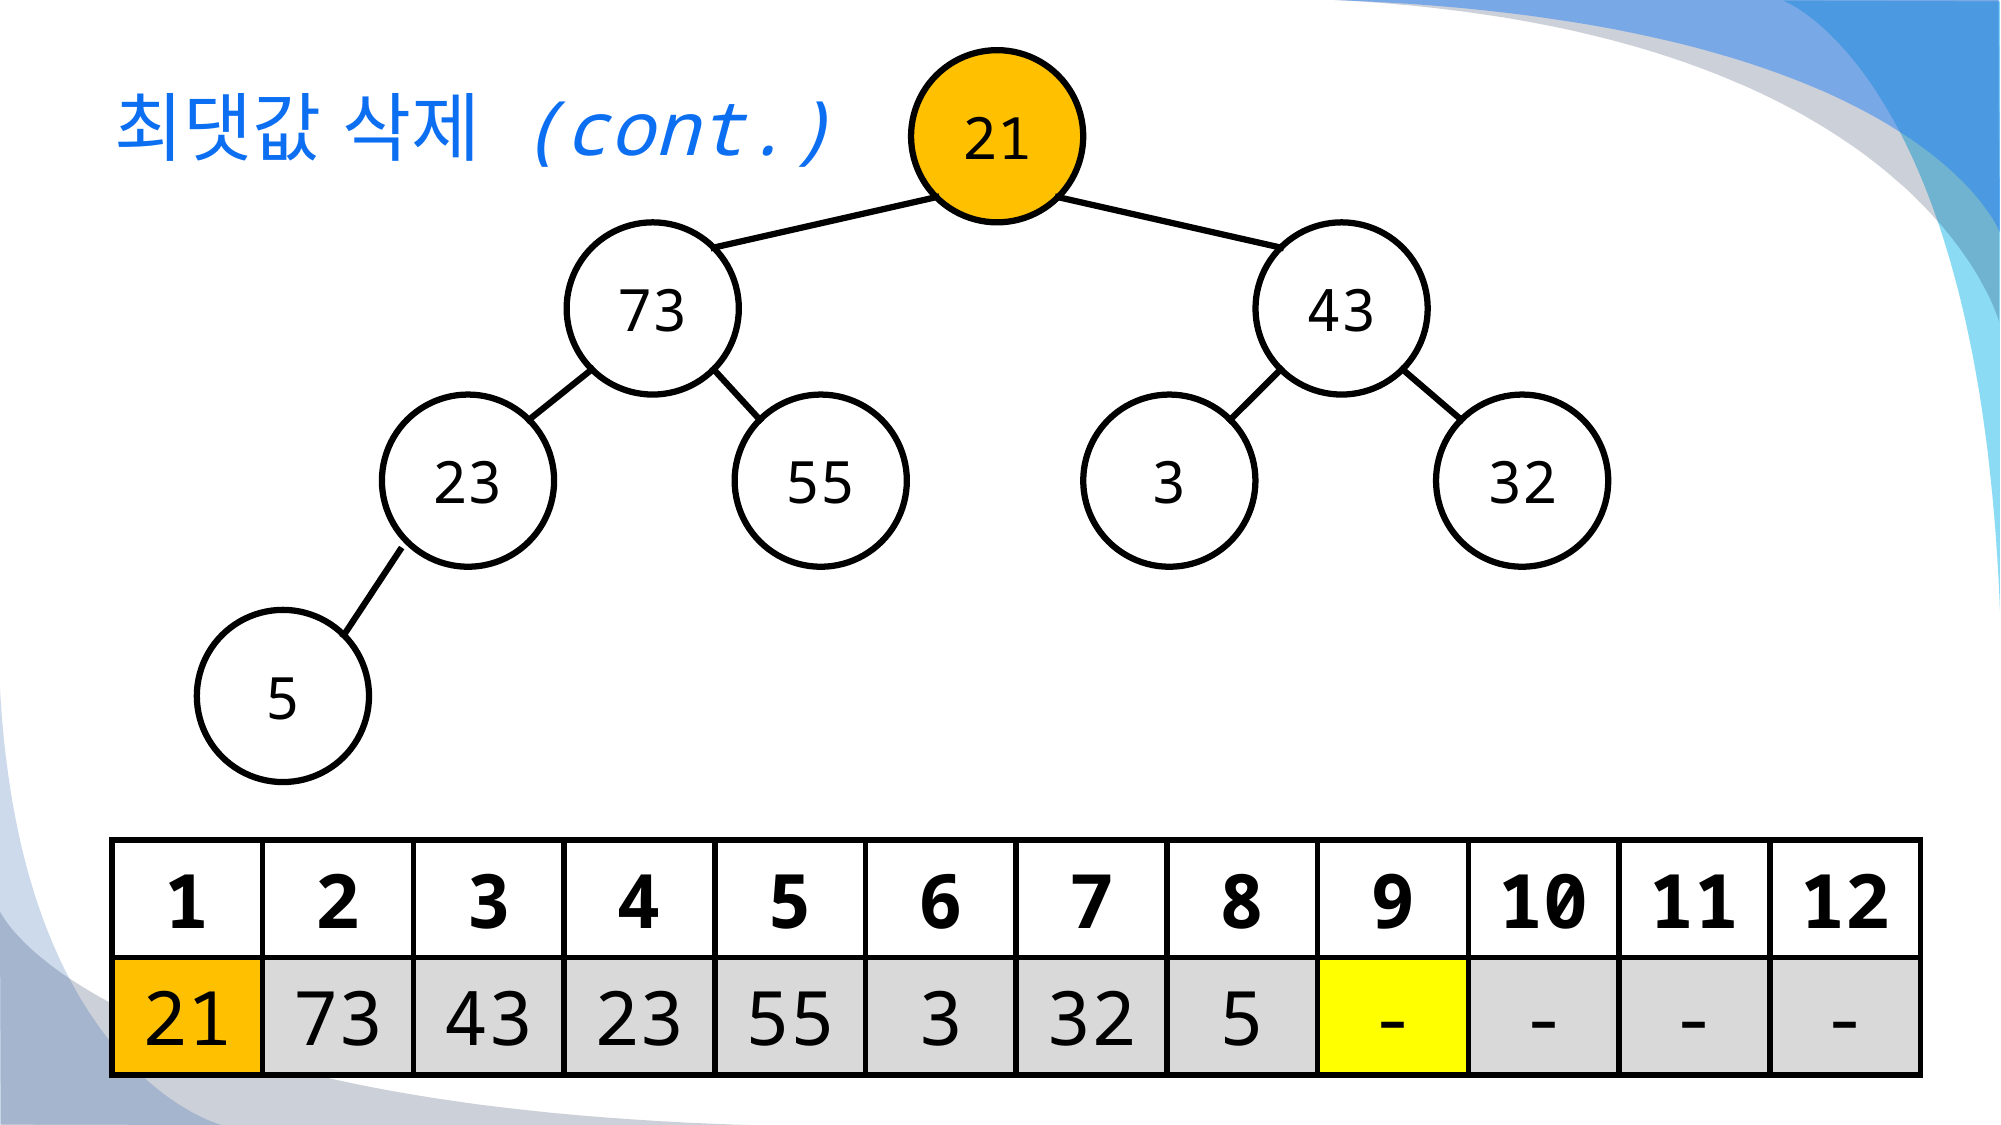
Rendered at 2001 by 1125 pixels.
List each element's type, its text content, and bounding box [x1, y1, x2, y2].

table_cell 32 [1019, 960, 1164, 1072]
table_header 12 [1773, 843, 1918, 955]
text_box 23 [380, 393, 556, 568]
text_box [1057, 196, 1282, 249]
text_box 55 [733, 393, 908, 568]
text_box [528, 368, 593, 421]
table_header 10 [1471, 843, 1616, 955]
table_header 2 [265, 843, 411, 955]
table_cell 5 [1170, 960, 1315, 1072]
table_cell 23 [567, 960, 712, 1072]
table_cell 3 [868, 960, 1013, 1072]
table_cell - [1471, 960, 1616, 1072]
table_cell 21 [115, 960, 260, 1072]
table_cell 43 [416, 960, 561, 1072]
text_box 최댓값 삭제 (cont.) [99, 50, 979, 202]
text_box 43 [1254, 221, 1429, 396]
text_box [712, 196, 937, 249]
table_header 4 [567, 843, 712, 955]
table_cell - [1773, 960, 1918, 1072]
text_box 21 [910, 49, 1085, 224]
table_header 3 [416, 843, 561, 955]
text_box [1401, 368, 1463, 421]
table_header 7 [1019, 843, 1164, 955]
table_header 11 [1622, 843, 1767, 955]
text_box 3 [1082, 393, 1257, 568]
table_header 9 [1320, 843, 1466, 955]
text_box 32 [1435, 393, 1610, 568]
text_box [712, 368, 761, 421]
table_cell 55 [718, 960, 863, 1072]
table_header 5 [718, 843, 863, 955]
table_cell 73 [265, 960, 411, 1072]
table_header 8 [1170, 843, 1315, 955]
text_box 최댓값 삭제 (cont.) [1016, 50, 1900, 202]
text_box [343, 549, 401, 636]
table_header 6 [868, 843, 1013, 955]
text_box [1229, 368, 1282, 421]
table_header 1 [115, 843, 260, 955]
text_box 73 [565, 221, 740, 396]
text_box 5 [195, 608, 371, 784]
table_cell - [1622, 960, 1767, 1072]
table_cell - [1320, 960, 1466, 1072]
